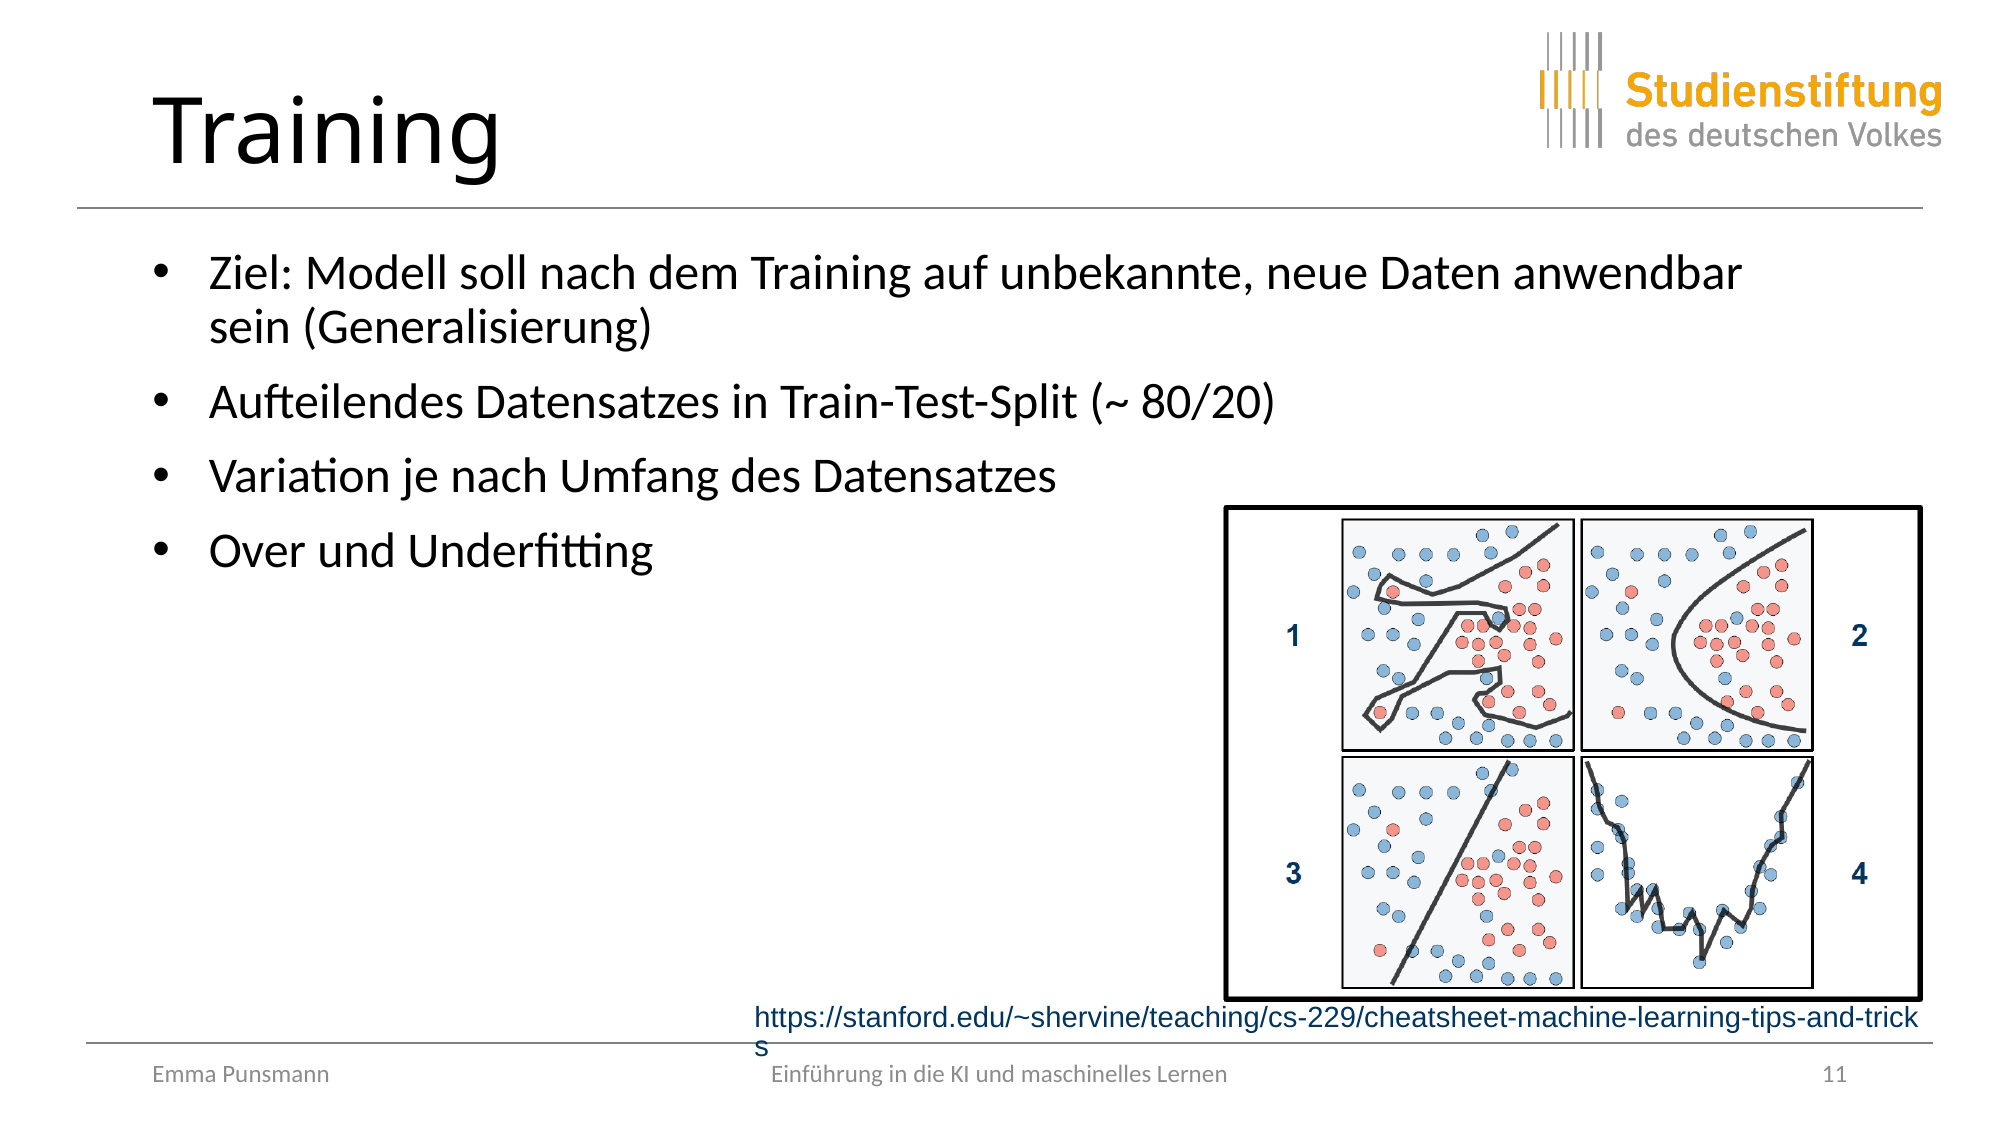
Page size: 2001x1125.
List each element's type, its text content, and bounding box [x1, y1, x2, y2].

list Ziel: Modell soll nach dem Training auf unbekannte, neue Daten anwendbar sein (Generalisierung) Aufteilendes Datensatzes in Train-Test-Split (~ 80/20) Variation je nach Umfang des Datensatzes Over und Underfitting [137, 238, 1778, 1014]
slide_number 11 [1412, 1076, 1863, 1103]
text_box https://stanford.edu/~shervine/teaching/cs-229/cheatsheet-machine-learning-tips-and-tricks [739, 991, 1949, 1076]
footer Einführung in die KI und maschinelles Lernen [662, 1042, 1338, 1103]
picture [1537, 29, 1944, 151]
title Training [137, 59, 1863, 209]
slide_number Emma Punsmann [137, 1042, 588, 1103]
picture [1213, 493, 1938, 1014]
